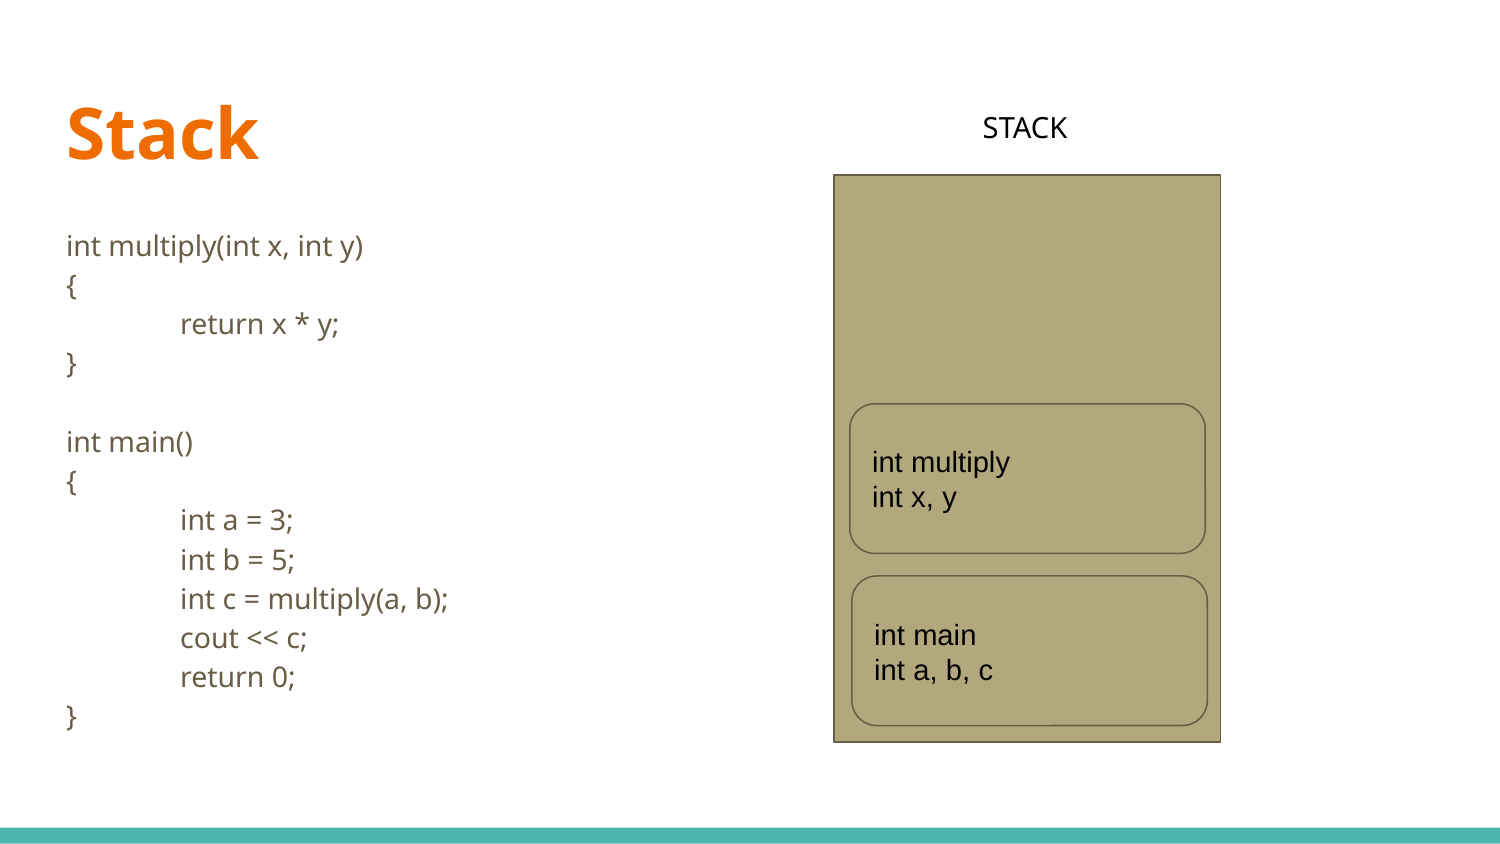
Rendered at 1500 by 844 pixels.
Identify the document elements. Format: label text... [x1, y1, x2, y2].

text_box int main int a, b, c [851, 575, 1208, 726]
title Stack [51, 72, 1449, 189]
list int multiply(int x, int y) { return x * y; } int main() { int a = 3; int b = 5; int c = multiply(a, b); cout << c; return 0; } [51, 207, 627, 750]
text_box int multiply int x, y [849, 403, 1206, 554]
text_box STACK [831, 94, 1219, 160]
text_box [834, 175, 1221, 743]
